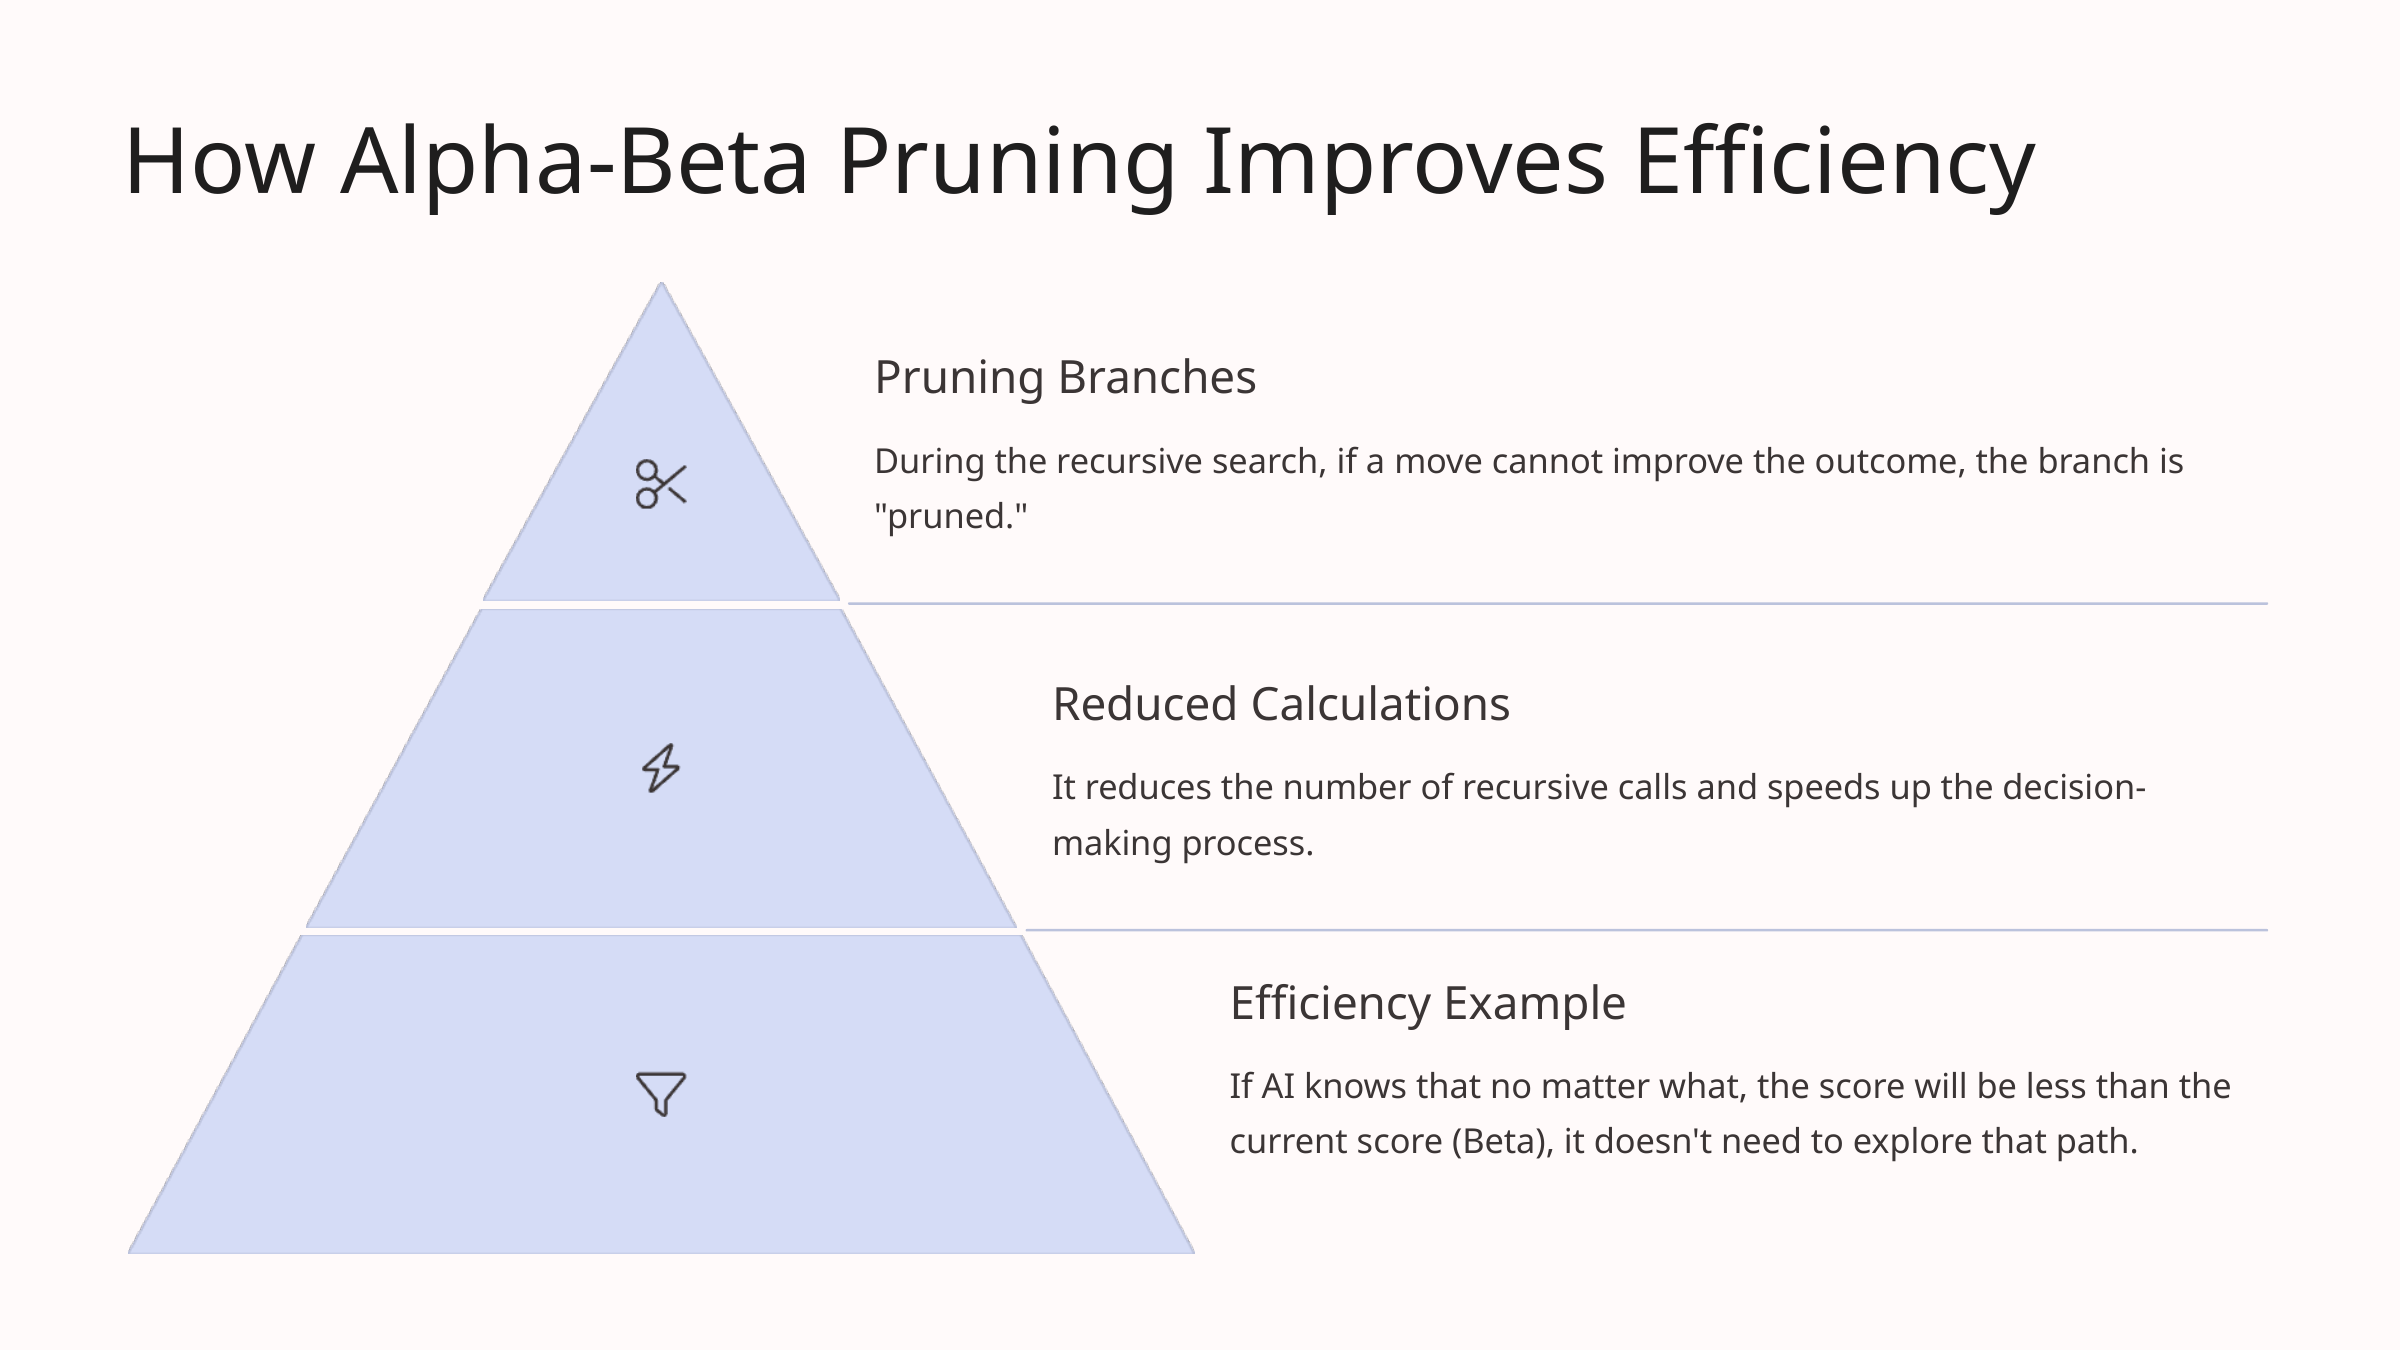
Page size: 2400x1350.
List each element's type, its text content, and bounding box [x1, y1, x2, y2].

picture [483, 282, 840, 601]
text_box During the recursive search, if a move cannot improve the outcome, the branch is "pruned." [874, 424, 2242, 538]
text_box Pruning Branches [874, 345, 1337, 404]
text_box Reduced Calculations [1052, 672, 1562, 731]
text_box How Alpha-Beta Pruning Improves Efficiency [122, 96, 2239, 213]
picture [305, 609, 1017, 928]
text_box Efficiency Example [1229, 971, 1693, 1029]
picture [128, 935, 1195, 1254]
text_box If AI knows that no matter what, the score will be less than the current score (Beta), it doesn't need to explore that path. [1229, 1049, 2242, 1219]
text_box It reduces the number of recursive calls and speeds up the decision-making process. [1052, 751, 2242, 864]
text_box [1025, 928, 2269, 932]
